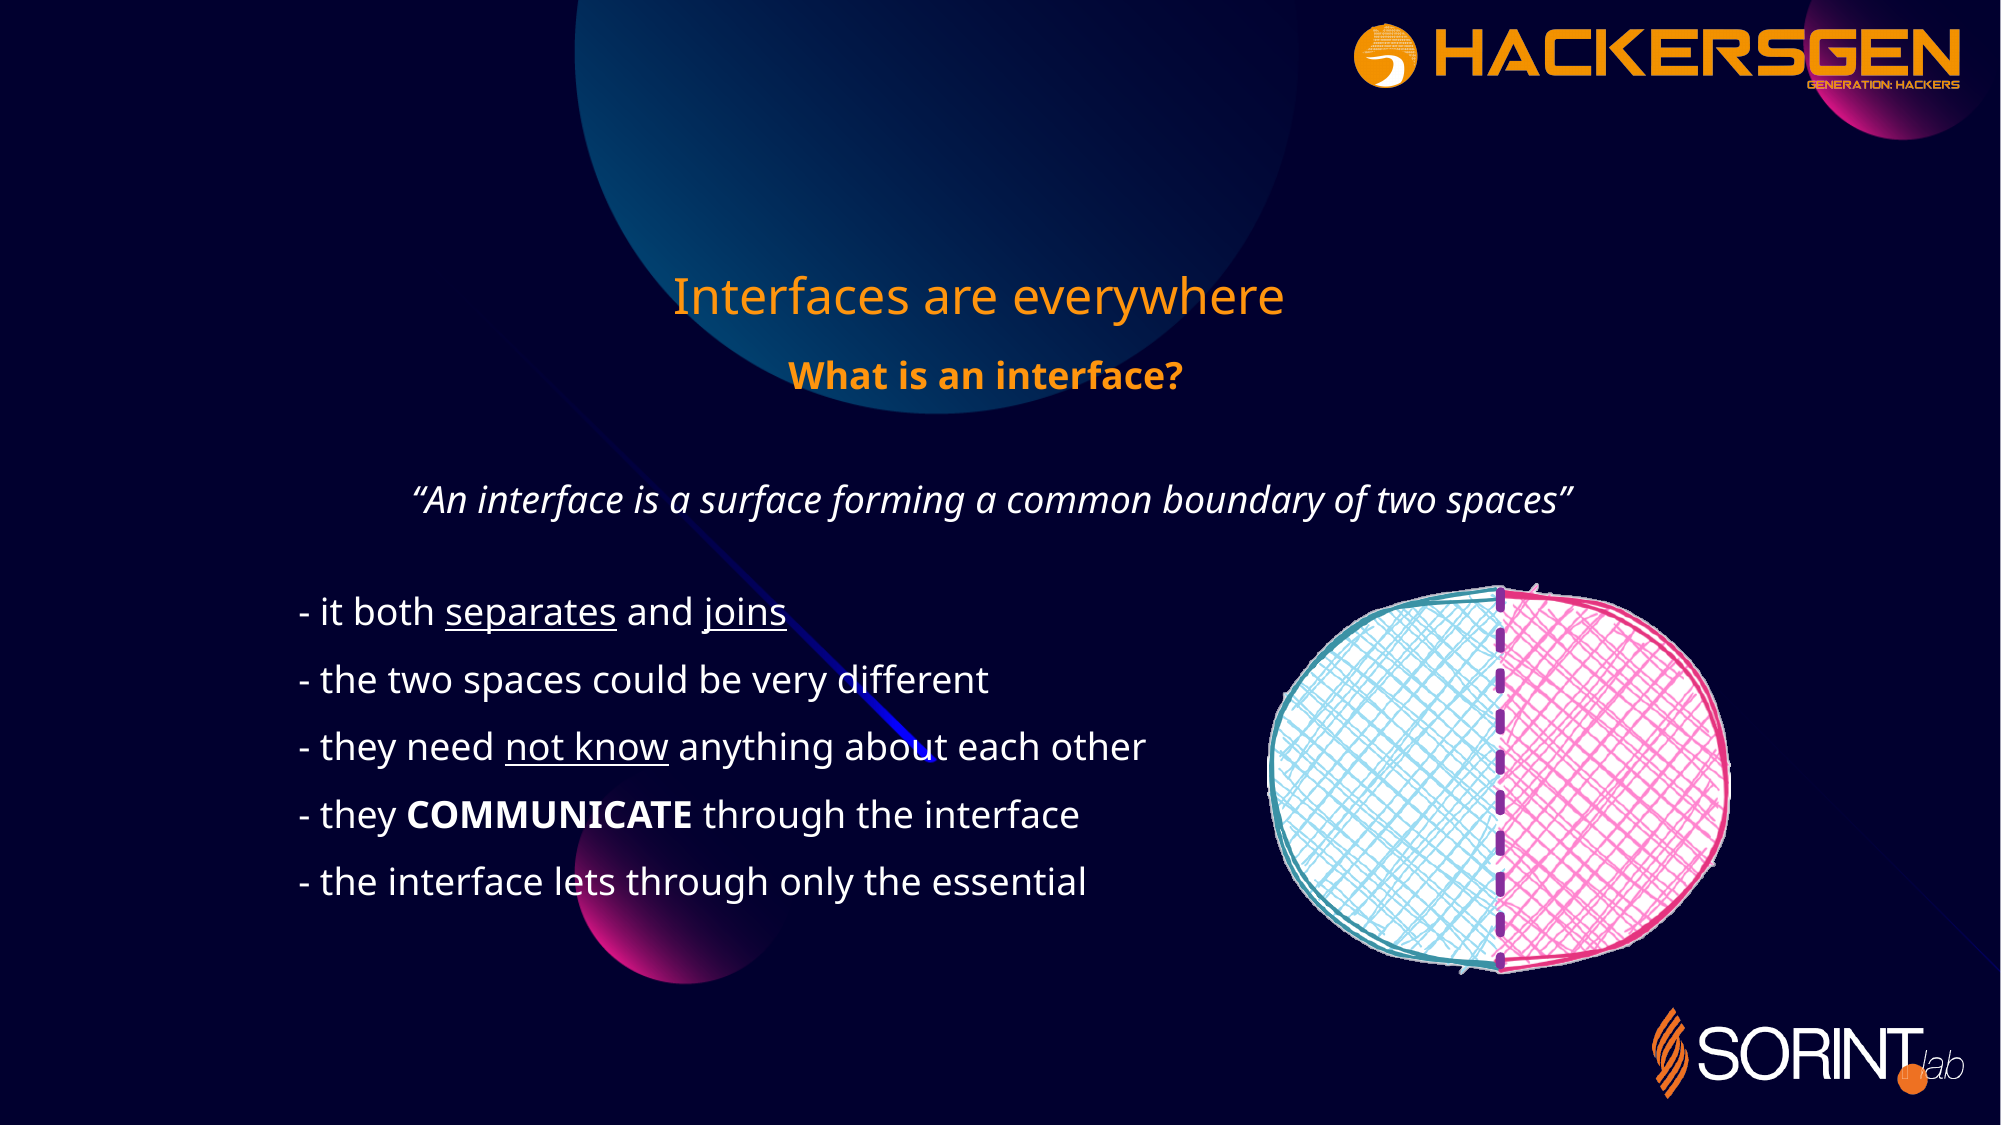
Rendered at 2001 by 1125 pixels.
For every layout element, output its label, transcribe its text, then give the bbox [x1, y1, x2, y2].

text_box What is an interface? [395, 336, 1577, 390]
text_box Interfaces are everywhere [365, 236, 1595, 340]
picture [0, 0, 2001, 1125]
text_box “An interface is a surface forming a common boundary of two spaces” - it both separates and joins - the two spaces could be very different - they need not know anything about each other - they COMMUNICATE through the interface - the interface lets through only the essential [283, 460, 1701, 943]
